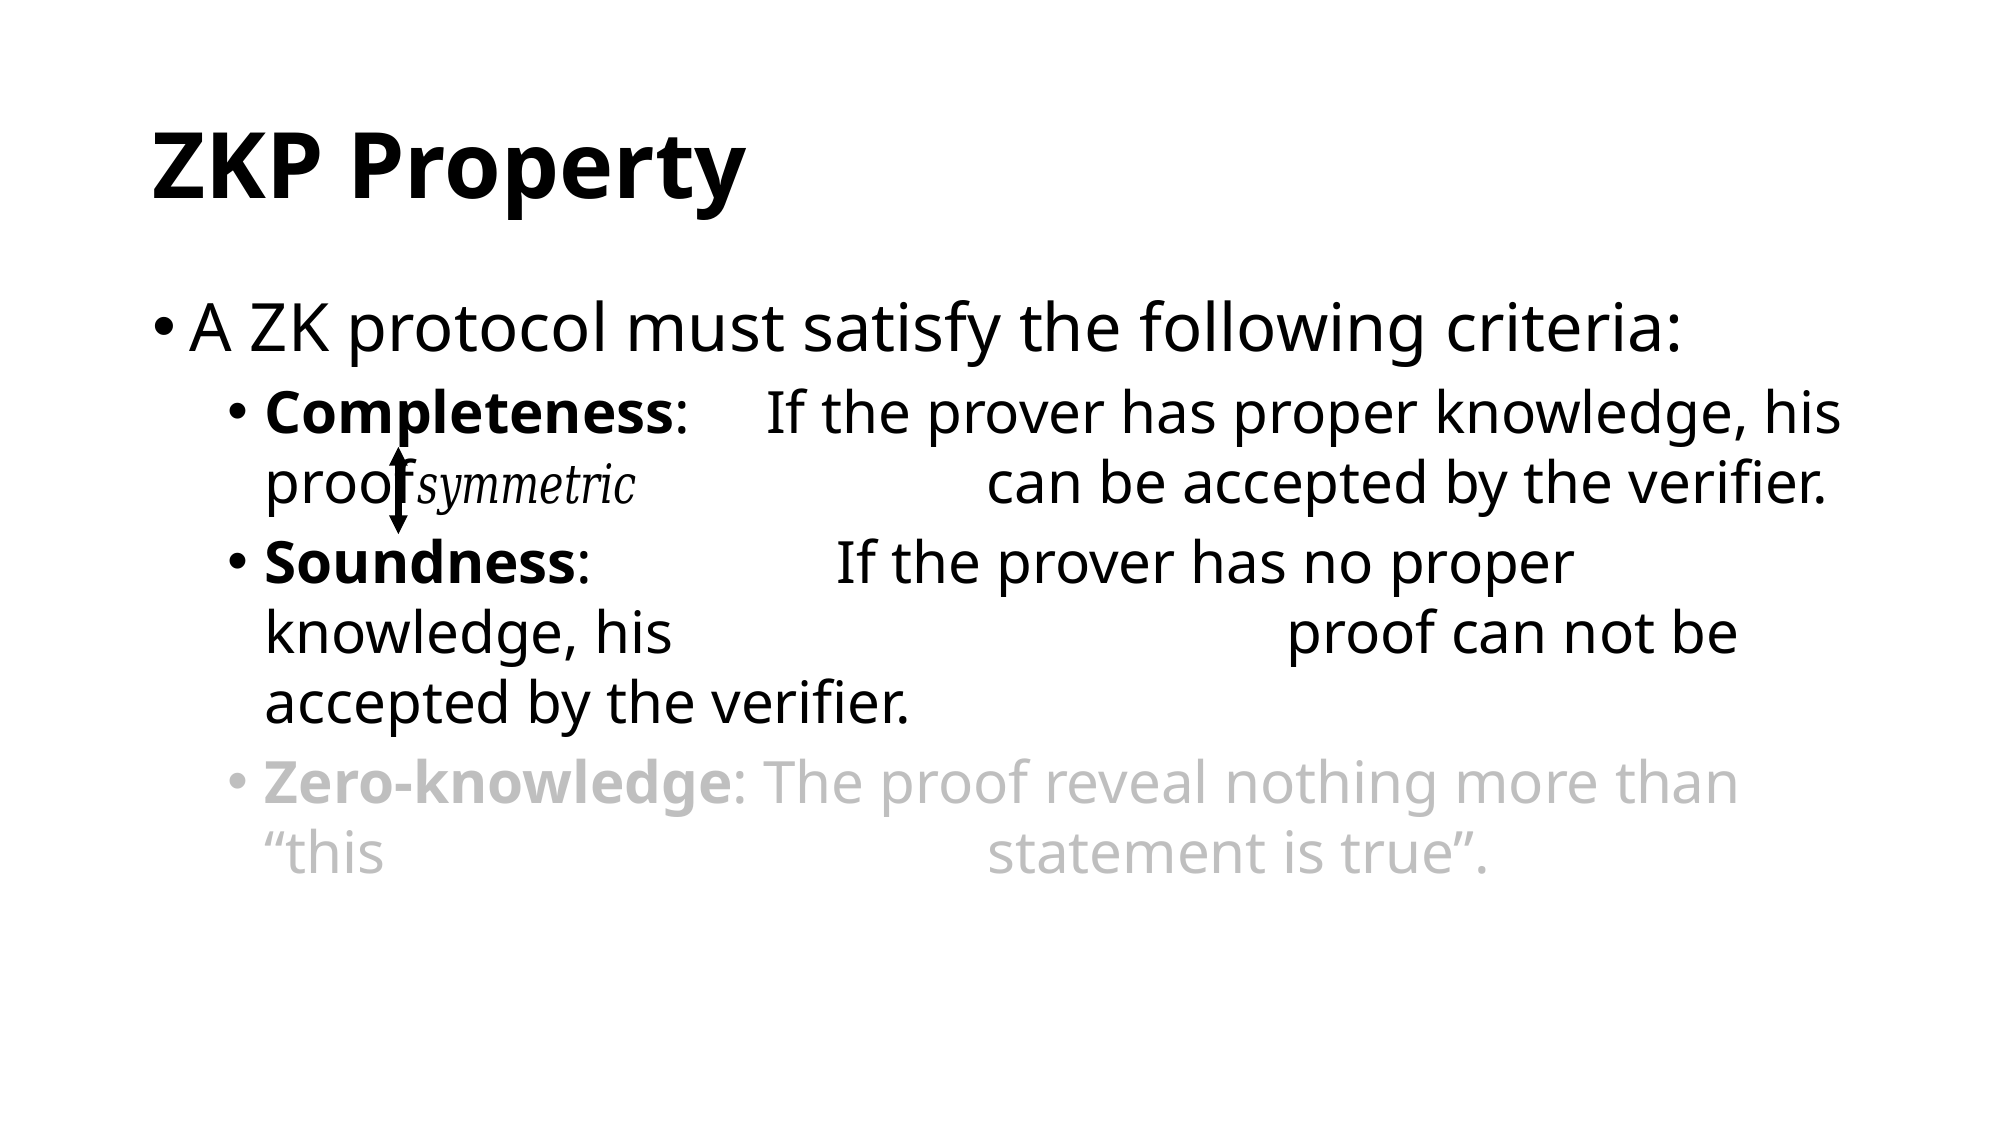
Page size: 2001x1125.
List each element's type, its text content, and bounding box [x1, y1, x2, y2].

title ZKP Property [137, 59, 1863, 277]
list A ZK protocol must satisfy the following criteria: Completeness: If the prover has proper knowledge, his proof can be accepted by the verifier. Soundness: If the prover has no proper knowledge, his proof can not be accepted by the verifier. Zero-knowledge: The proof reveal nothing more than “this statement is true”. [137, 277, 1863, 992]
